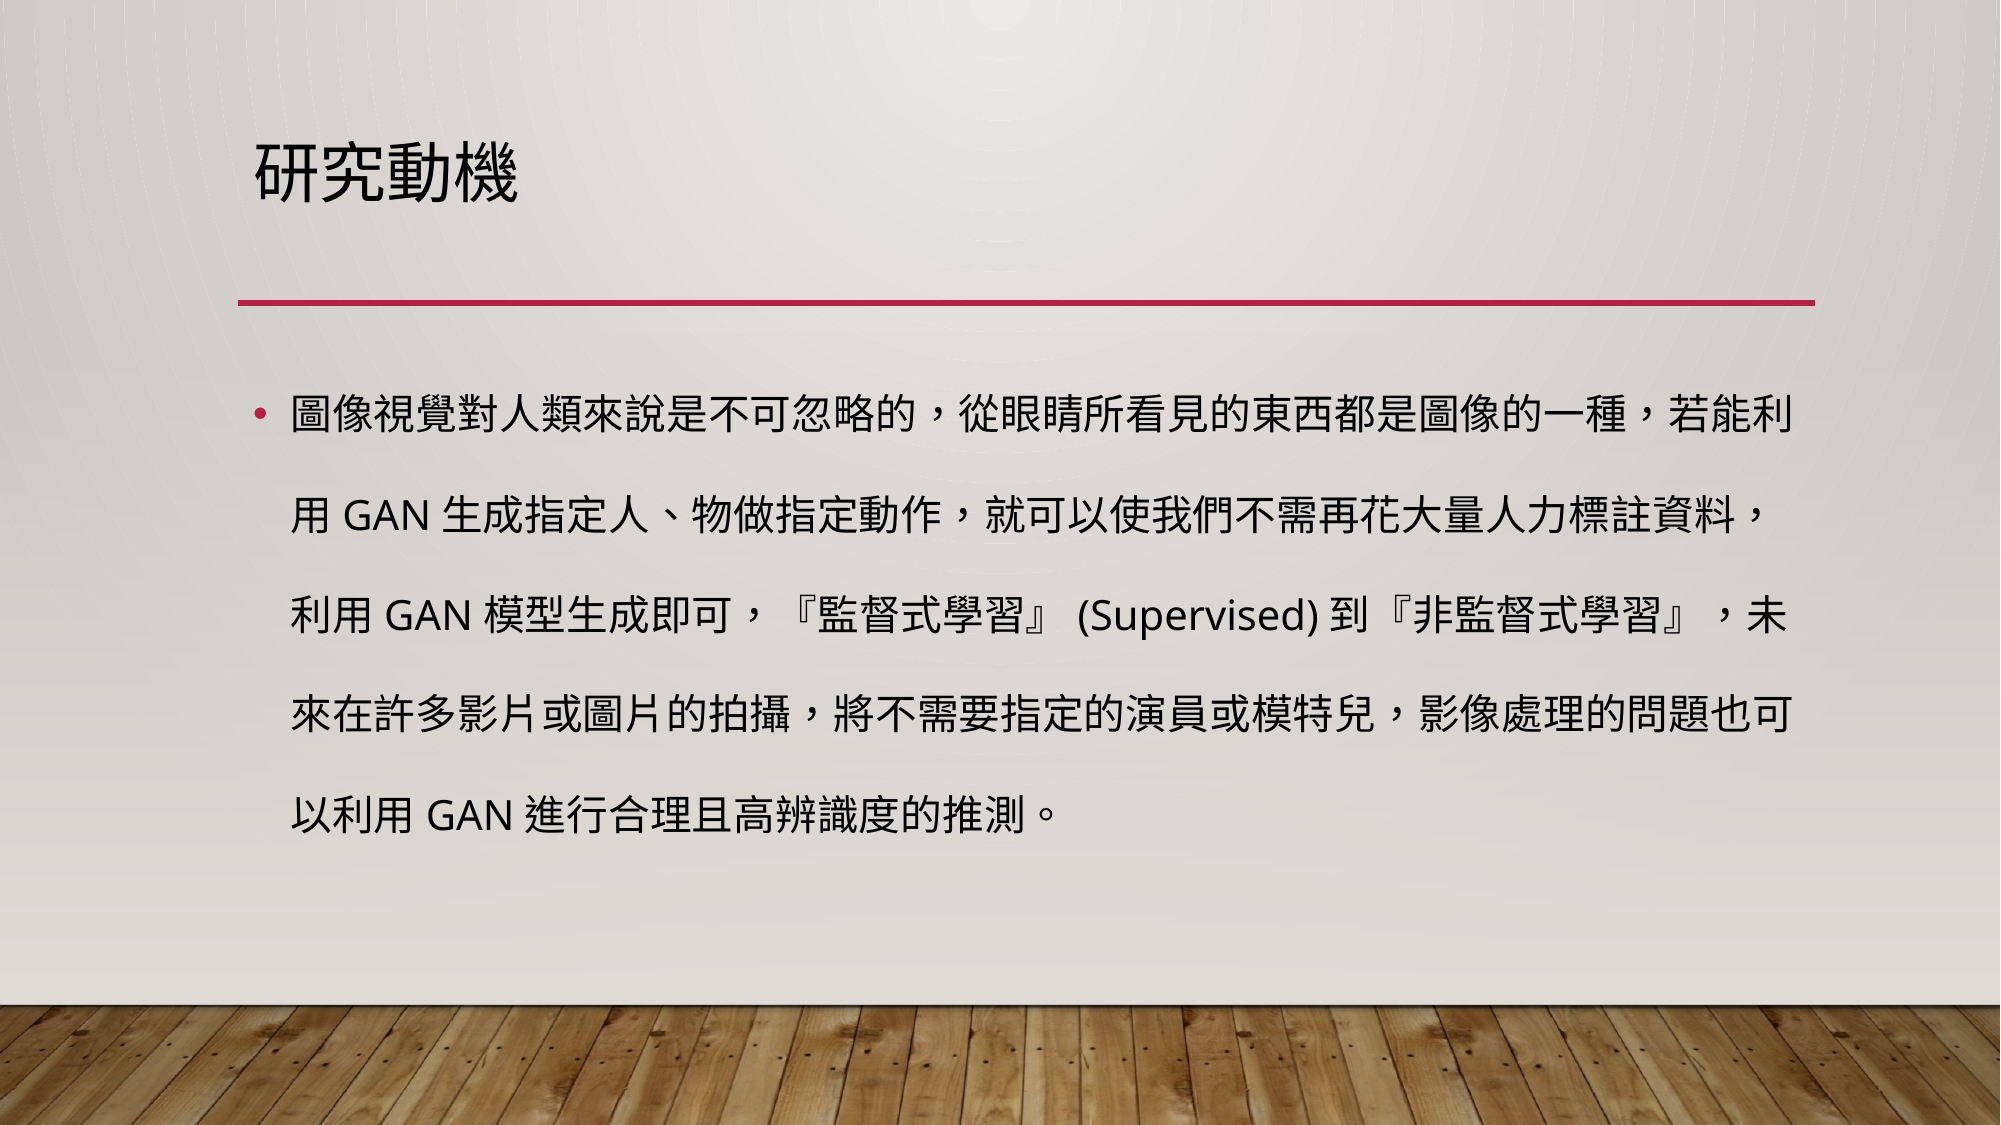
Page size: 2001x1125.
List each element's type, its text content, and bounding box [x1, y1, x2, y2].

title 研究動機 [238, 131, 1814, 305]
list 圖像視覺對人類來說是不可忽略的，從眼睛所看見的東西都是圖像的一種，若能利用GAN生成指定人、物做指定動作，就可以使我們不需再花大量人力標註資料，利用GAN模型生成即可，『監督式學習』(Supervised)到『非監督式學習』，未來在許多影片或圖片的拍攝，將不需要指定的演員或模特兒，影像處理的問題也可以利用GAN進行合理且高辨識度的推測。 [238, 330, 1814, 897]
picture [0, 1005, 2000, 1125]
